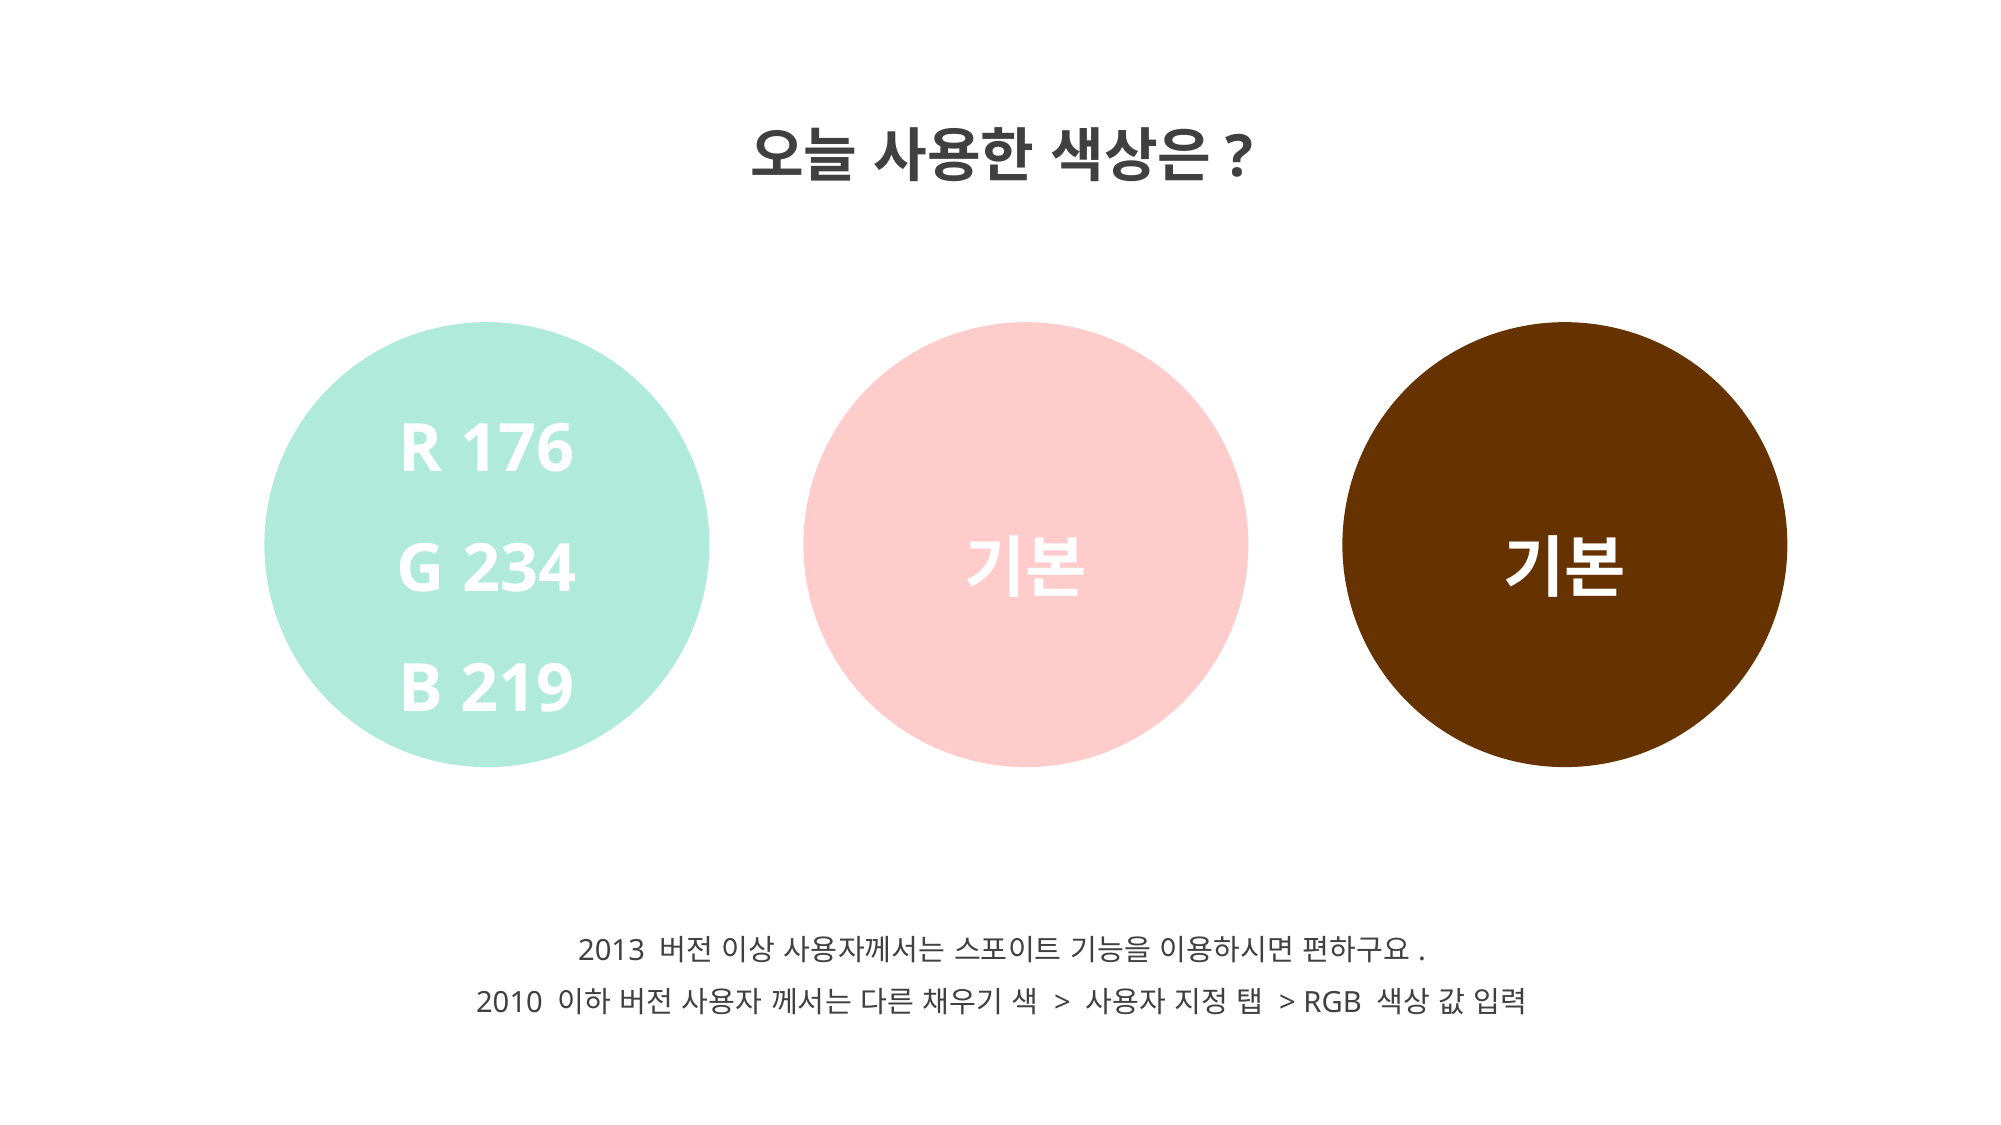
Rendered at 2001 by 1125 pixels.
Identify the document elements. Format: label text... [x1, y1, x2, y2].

text_box 2013 버전 이상 사용자께서는 스포이트 기능을 이용하시면 편하구요. 2010 이하 버전 사용자 께서는 다른 채우기 색 > 사용자 지정 탭 > RGB 색상 값 입력 [402, 906, 1601, 1026]
text_box 오늘 사용한 색상은? [654, 75, 1350, 196]
text_box 기본 [1341, 321, 1789, 769]
text_box 기본 [802, 321, 1250, 769]
text_box R 176 G 234 B 219 [263, 321, 711, 769]
